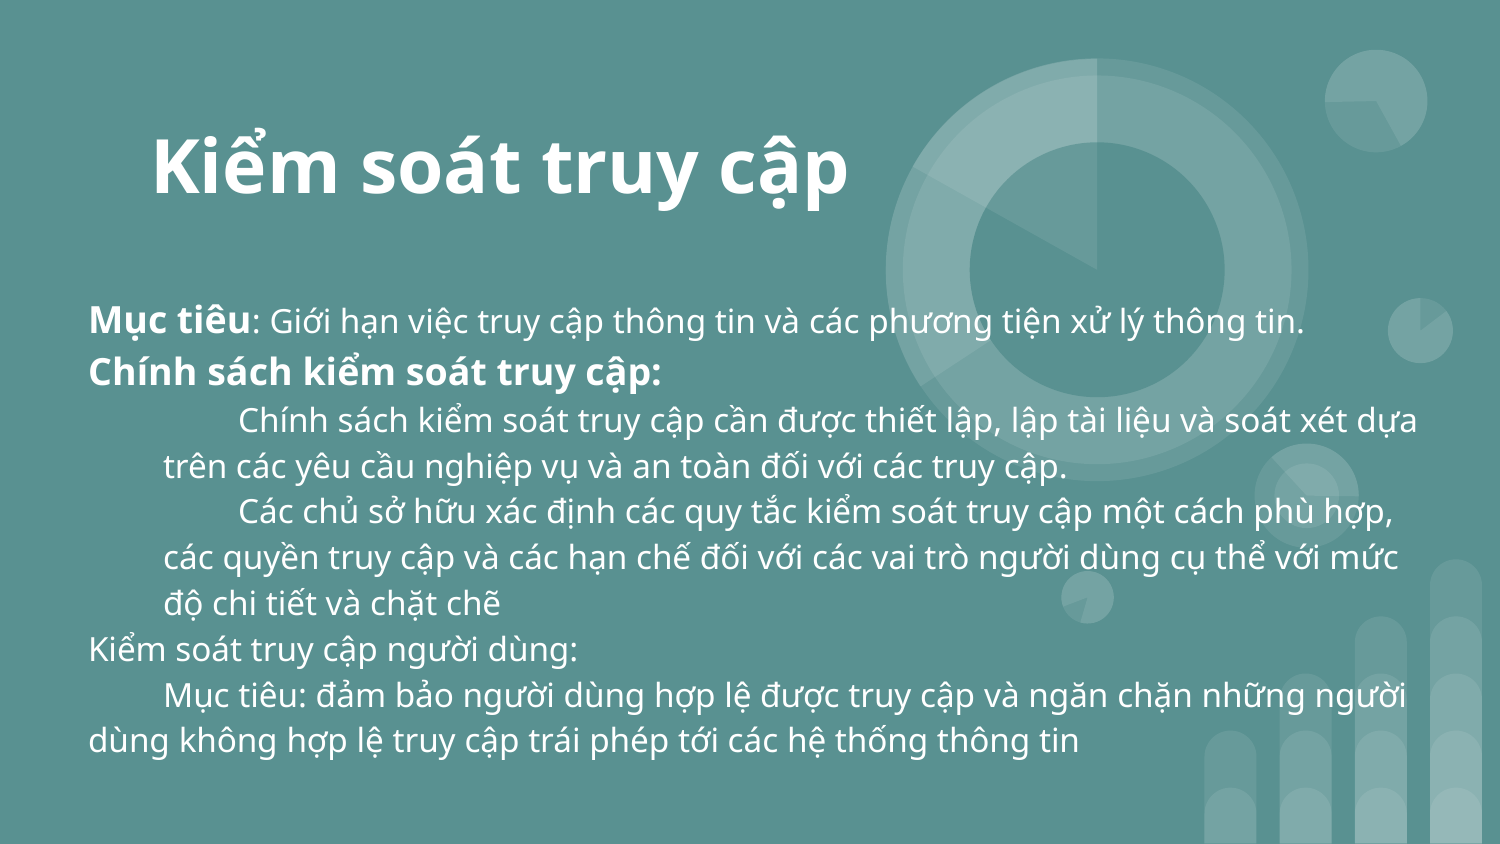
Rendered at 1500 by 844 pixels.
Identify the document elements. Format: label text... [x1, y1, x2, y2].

title Kiểm soát truy cập [135, 10, 1426, 274]
subtitle Mục tiêu: Giới hạn việc truy cập thông tin và các phương tiện xử lý thông tin. Chính sách kiểm soát truy cập: Chính sách kiểm soát truy cập cần được thiết lập, lập tài liệu và soát xét dựa trên các yêu cầu nghiệp vụ và an toàn đối với các truy cập. Các chủ sở hữu xác định các quy tắc kiểm soát truy cập một cách phù hợp, các quyền truy cập và các hạn chế đối với các vai trò người dùng cụ thể với mức độ chi tiết và chặt chẽ Kiểm soát truy cập người dùng: Mục tiêu: đảm bảo người dùng hợp lệ được truy cập và ngăn chặn những người dùng không hợp lệ truy cập trái phép tới các hệ thống thông tin [73, 274, 1459, 801]
